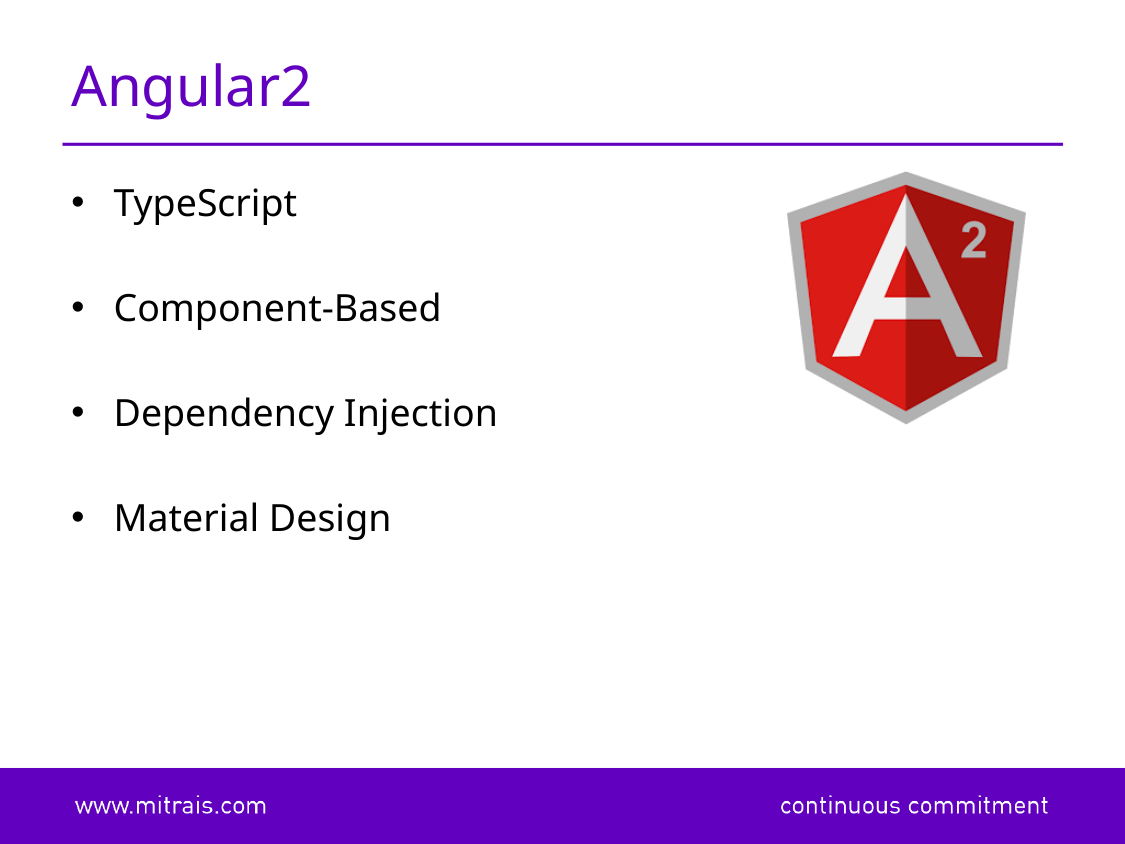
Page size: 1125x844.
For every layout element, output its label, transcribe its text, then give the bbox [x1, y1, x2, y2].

title Angular2 [56, 33, 1069, 135]
picture [0, 0, 1125, 844]
list TypeScript Component-Based Dependency Injection Material Design [56, 171, 1069, 735]
